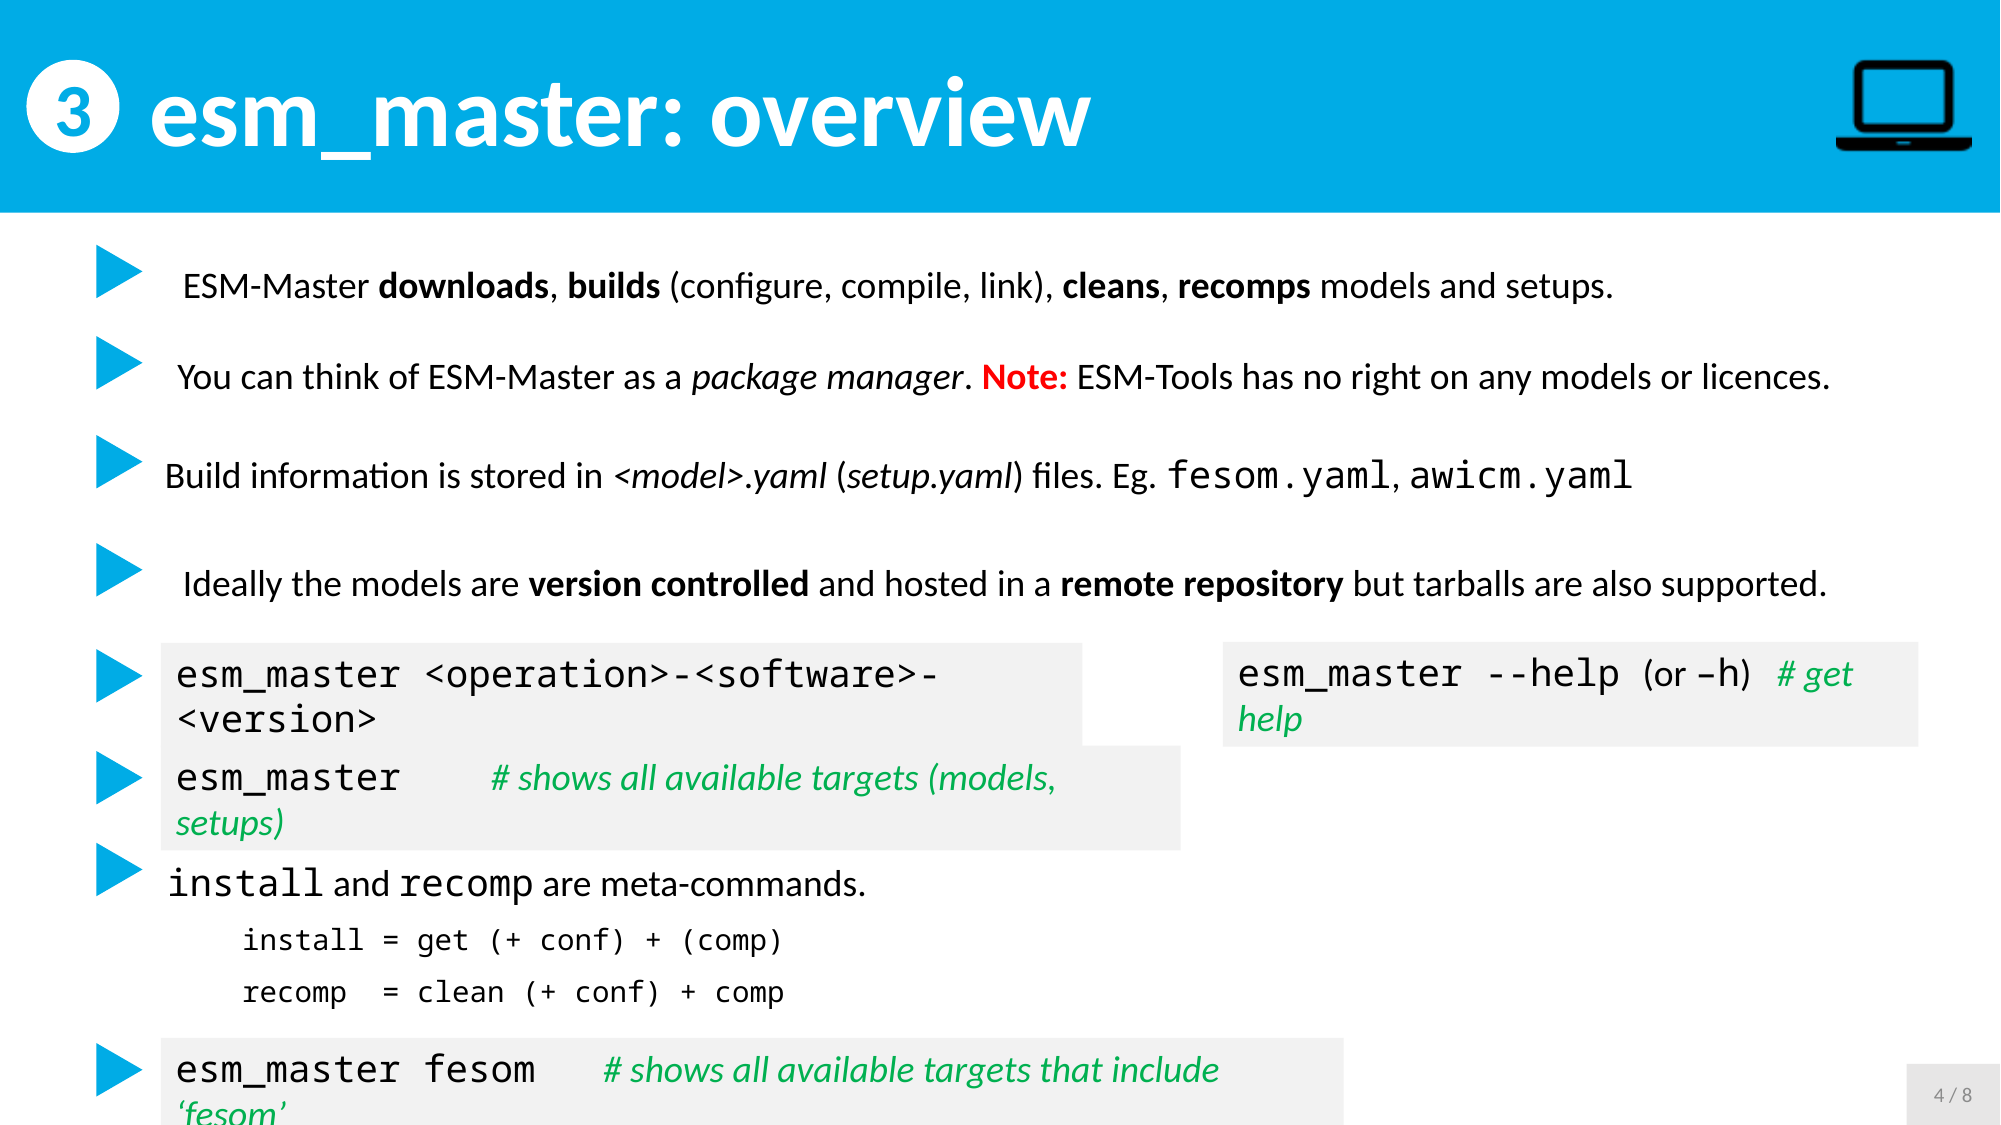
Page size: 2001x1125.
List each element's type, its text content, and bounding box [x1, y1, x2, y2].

text_box [95, 1041, 145, 1099]
text_box esm_master # shows all available targets (models, setups) [160, 745, 1181, 851]
text_box 3 [25, 58, 121, 154]
text_box You can think of ESM-Master as a package manager. Note: ESM-Tools has no right on any models or licences. [162, 299, 1848, 405]
text_box [95, 334, 145, 392]
text_box esm_master <operation>-<software>-<version> [160, 642, 1083, 748]
text_box [95, 840, 145, 899]
text_box Build information is stored in <model>.yaml (setup.yaml) files. Eg. fesom.yaml, awicm.yaml [150, 398, 1649, 504]
text_box [95, 647, 145, 705]
text_box [95, 242, 145, 300]
text_box esm_master: overview [0, 0, 2000, 214]
picture [1856, 62, 1951, 131]
text_box install and recomp are meta-commands. install = get (+ conf) + (comp) recomp = clean (+ conf) + comp [152, 806, 891, 1016]
text_box esm_master --help (or –h) # get help [1222, 641, 1919, 747]
text_box [95, 749, 145, 807]
text_box esm_master fesom # shows all available targets that include ‘fesom’ [160, 1037, 1344, 1125]
text_box Ideally the models are version controlled and hosted in a remote repository but tarballs are also supported. [168, 506, 1844, 612]
text_box ESM-Master downloads, builds (configure, compile, link), cleans, recomps models and setups. [168, 208, 1630, 299]
text_box [95, 433, 145, 491]
picture [1837, 139, 1971, 149]
slide_number 4 / 8 [1906, 1063, 2000, 1125]
text_box [95, 541, 145, 599]
